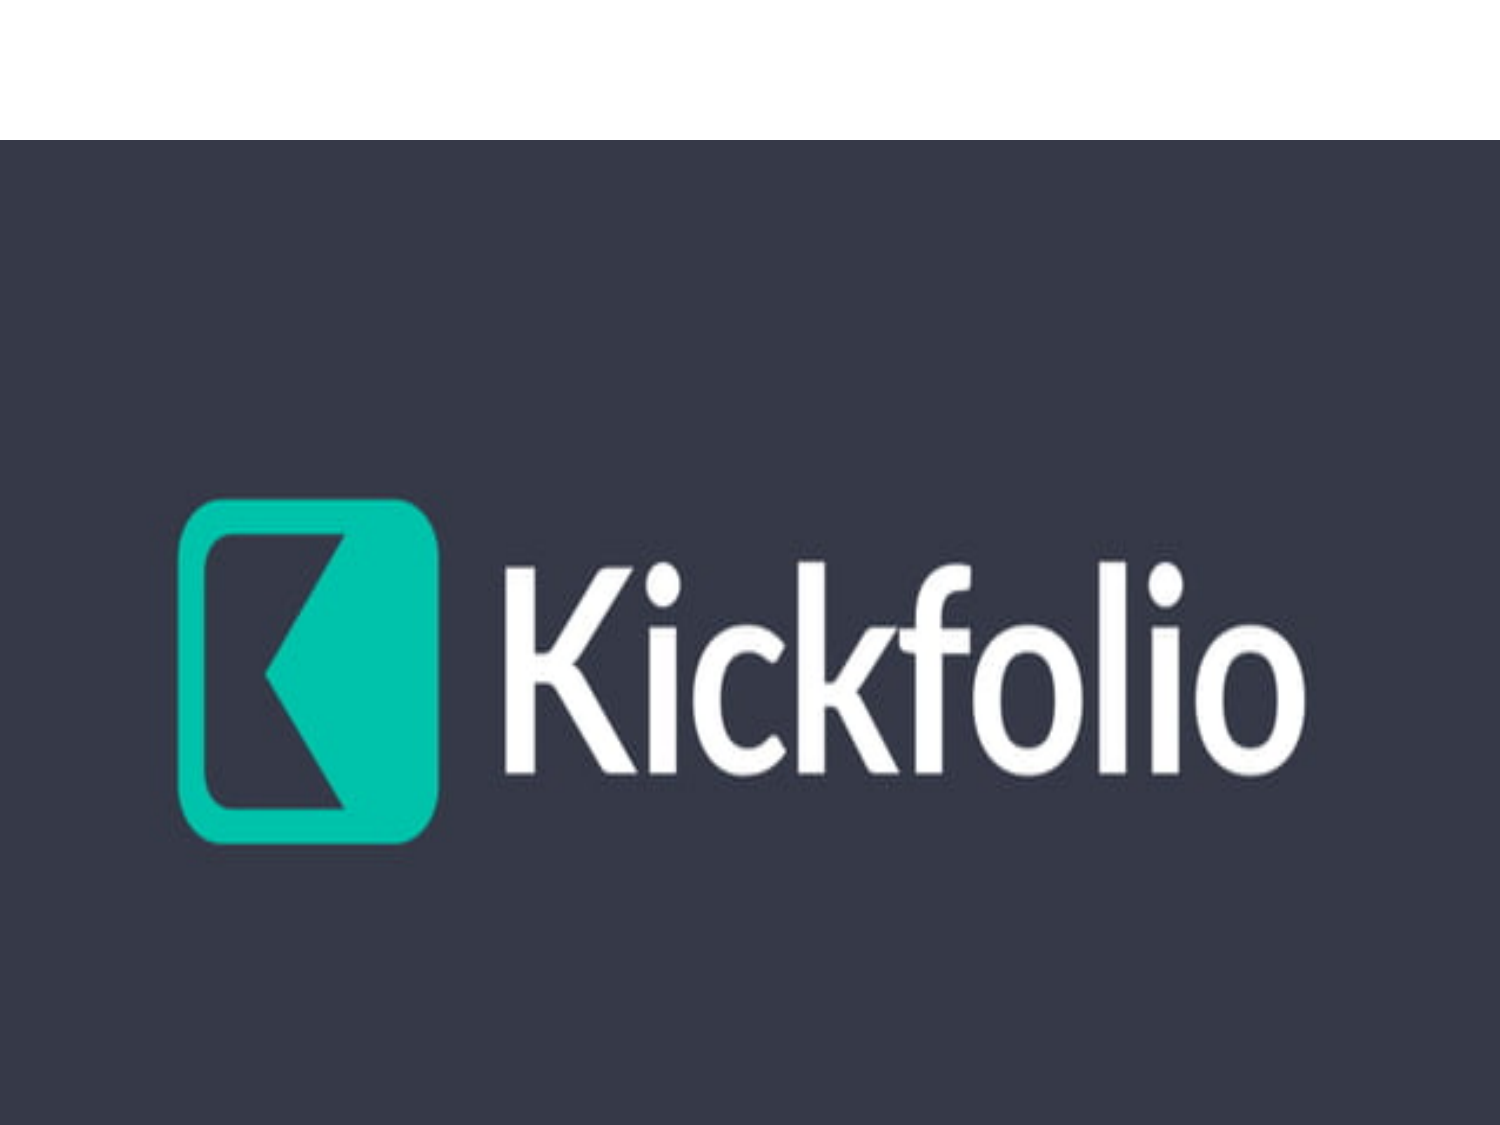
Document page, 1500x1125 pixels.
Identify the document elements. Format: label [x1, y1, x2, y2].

picture [0, 139, 1500, 1125]
